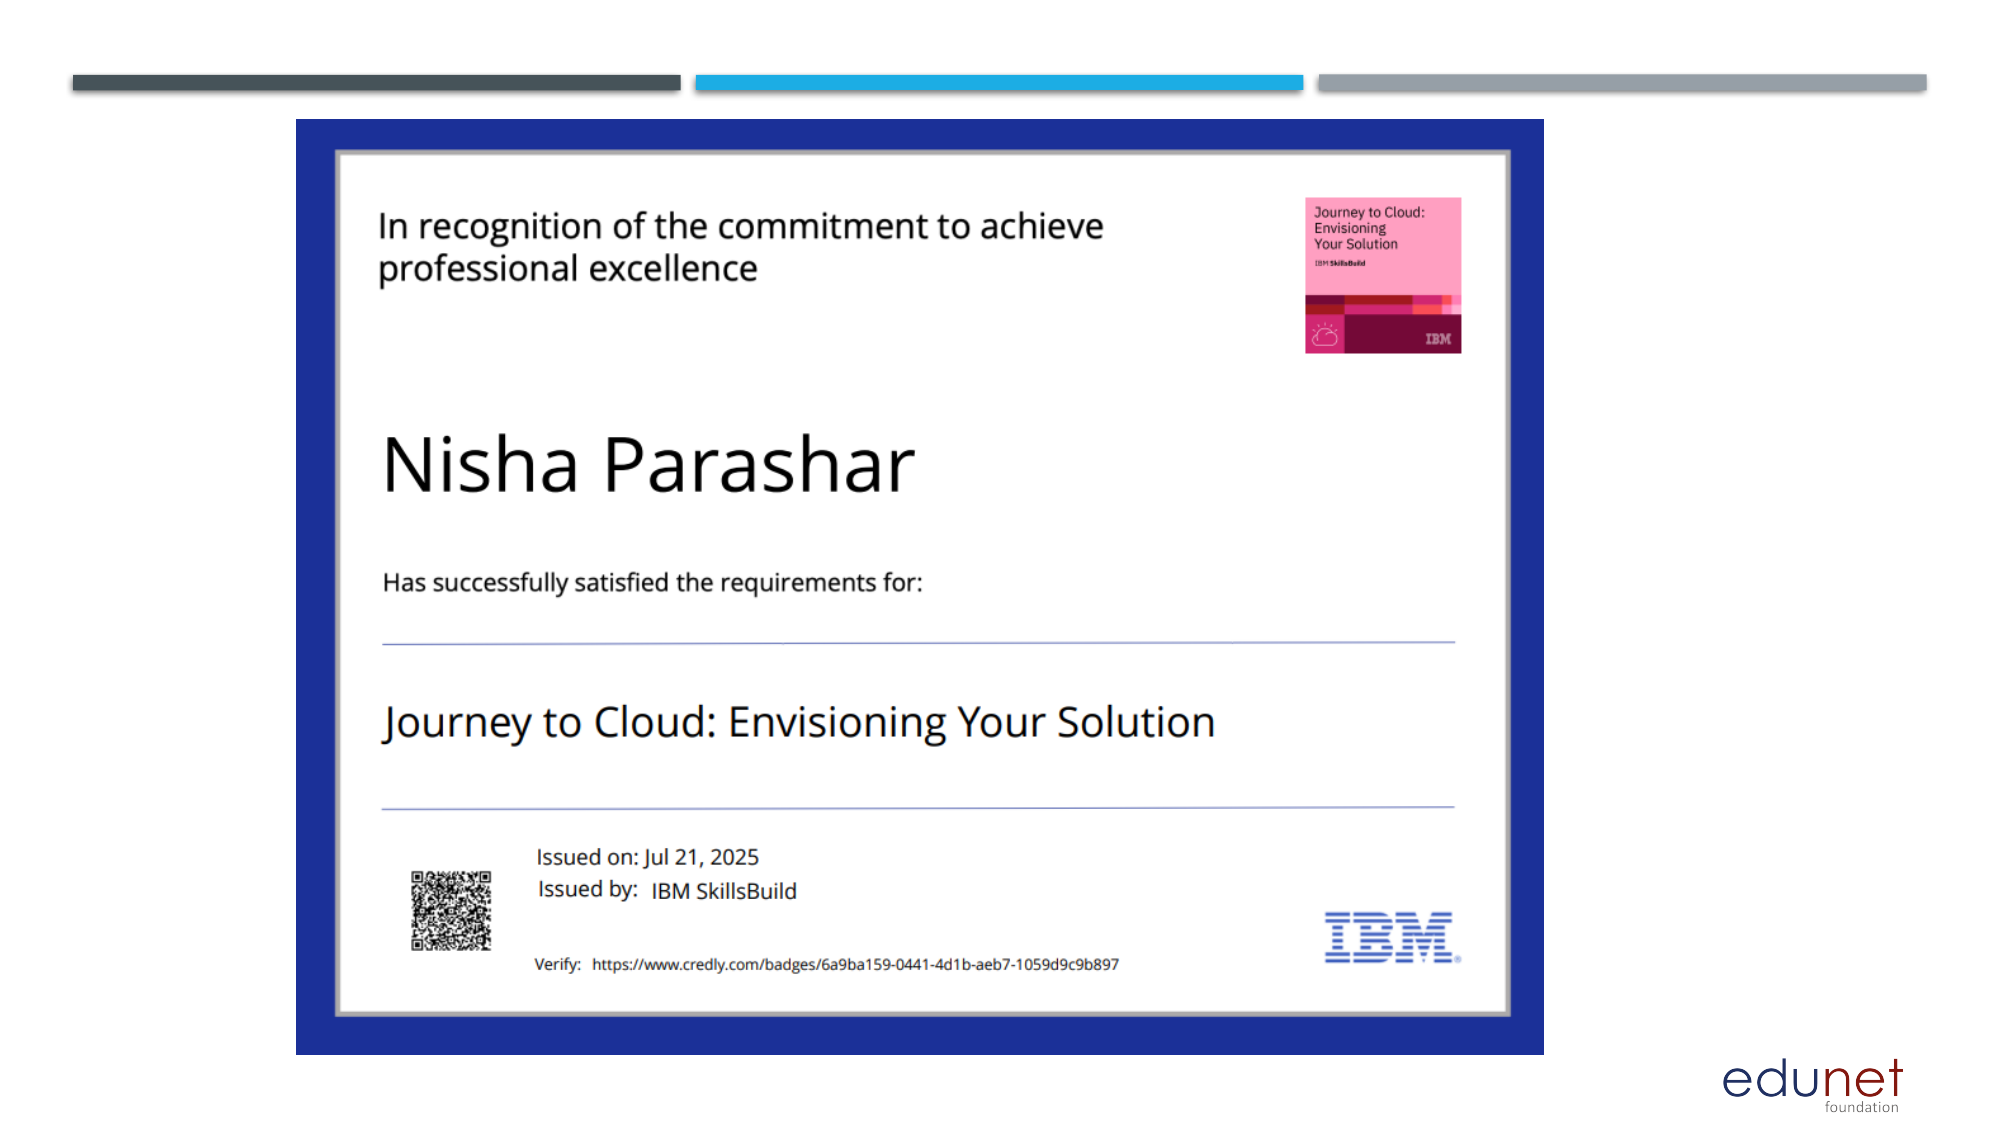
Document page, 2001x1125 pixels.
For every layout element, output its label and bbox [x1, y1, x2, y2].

picture [1719, 1056, 1905, 1116]
picture [296, 118, 1545, 1056]
